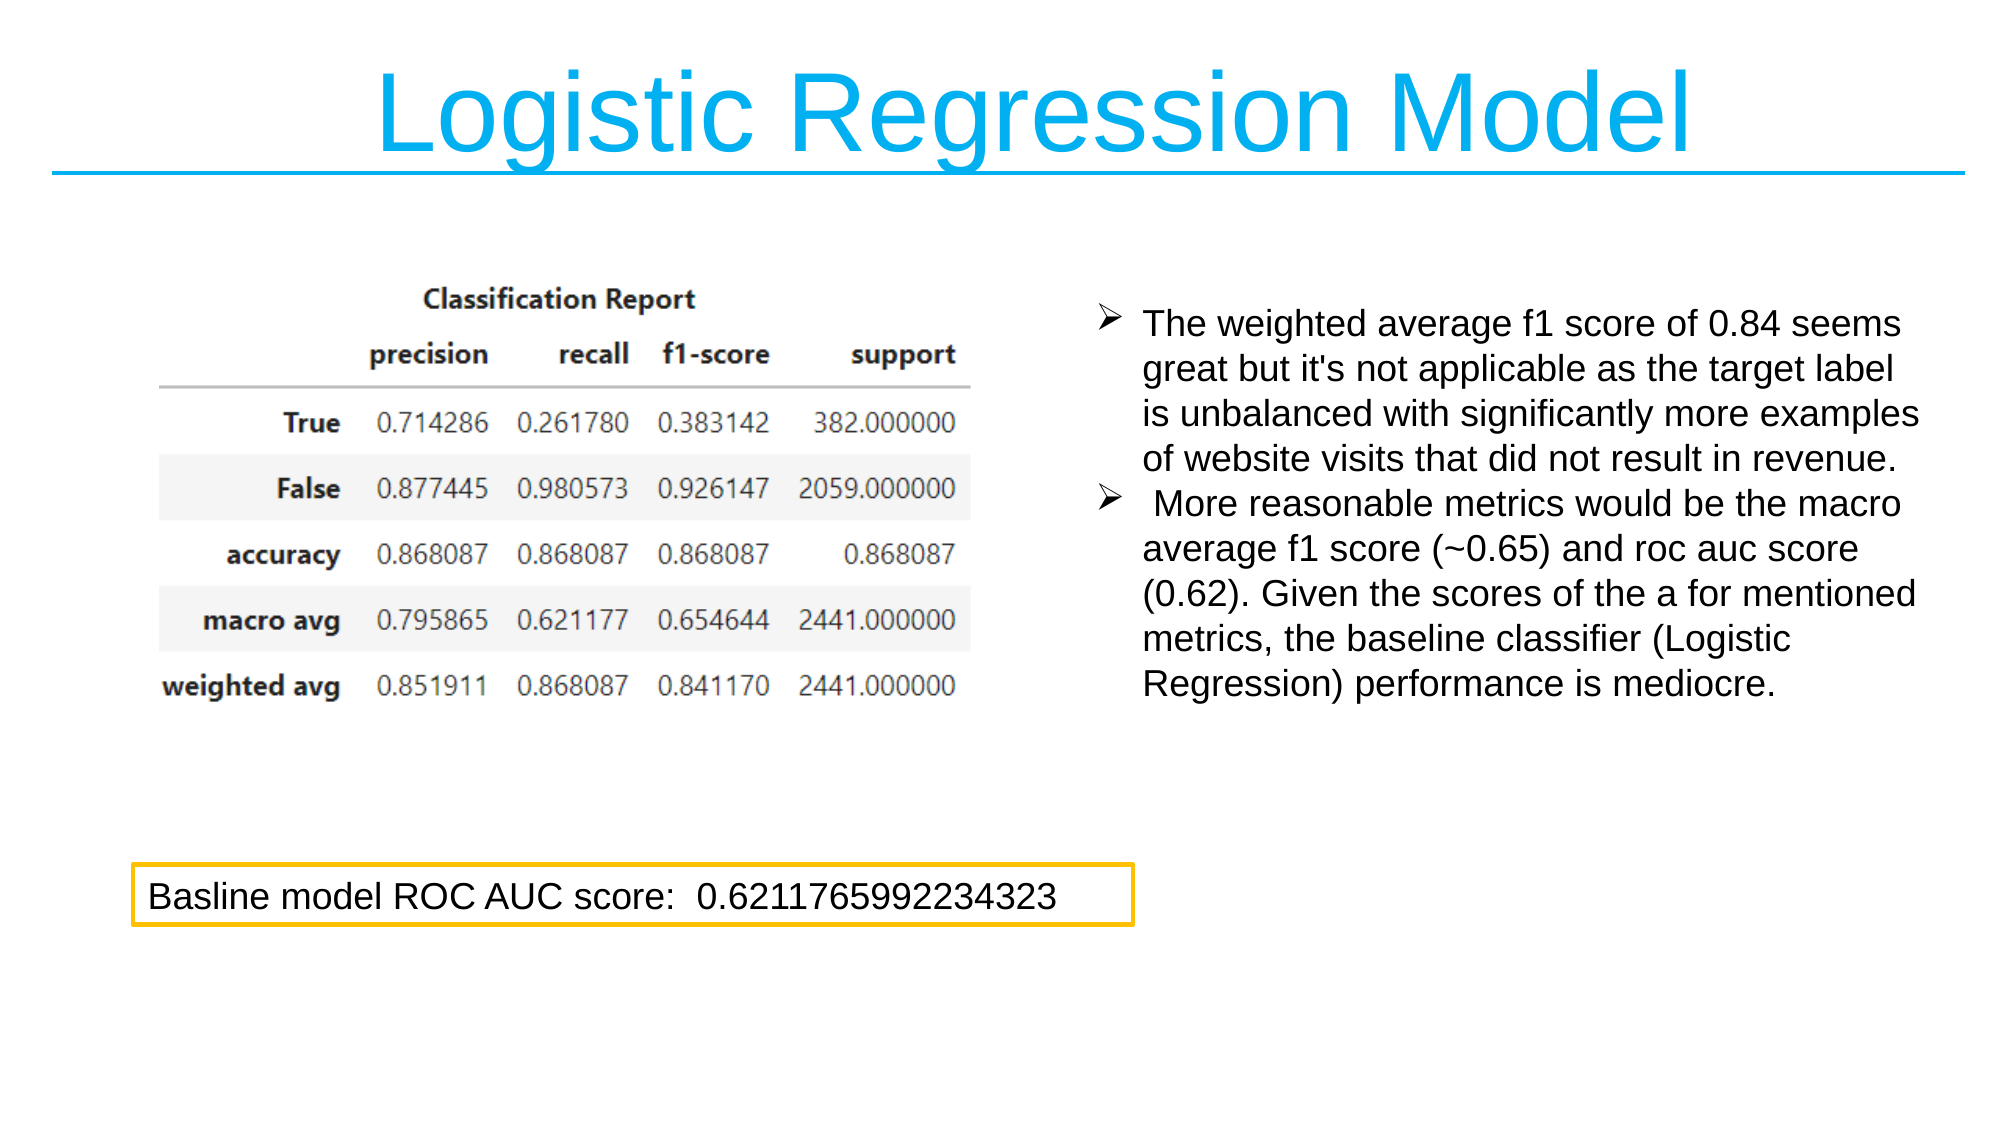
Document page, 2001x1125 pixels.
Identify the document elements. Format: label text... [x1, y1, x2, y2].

text_box Basline model ROC AUC score: 0.6211765992234323 [132, 864, 1133, 925]
text_box The weighted average f1 score of 0.84 seems great but it's not applicable as the target label is unbalanced with significantly more examples of website visits that did not result in revenue. More reasonable metrics would be the macro average f1 score (~0.65) and roc auc score (0.62). Given the scores of the a for mentioned metrics, the baseline classifier (Logistic Regression) performance is mediocre. [1080, 291, 1937, 712]
list Logistic Regression Model [53, 55, 1952, 171]
picture [159, 273, 985, 727]
